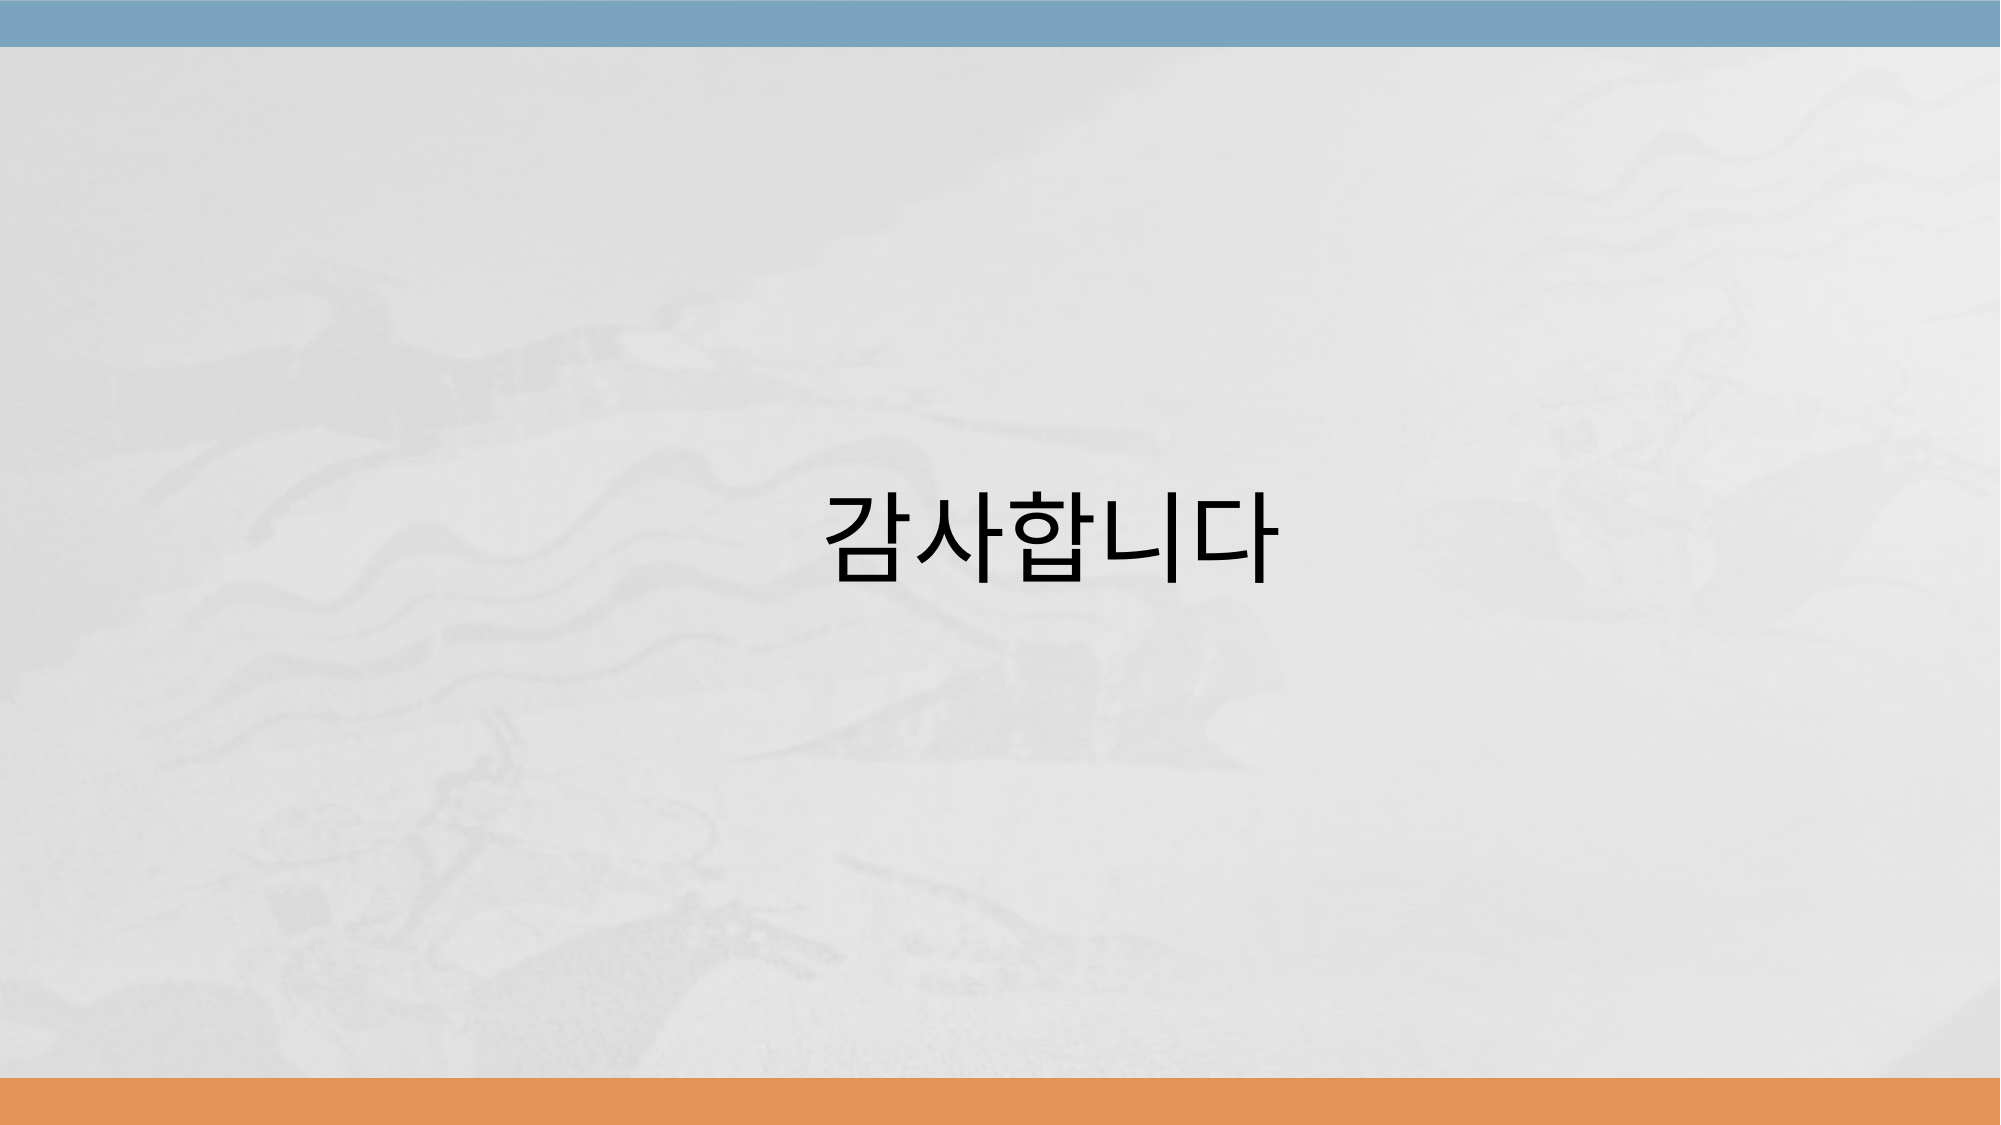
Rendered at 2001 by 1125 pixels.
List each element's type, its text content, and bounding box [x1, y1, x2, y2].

text_box 감사합니다 [806, 468, 1924, 603]
